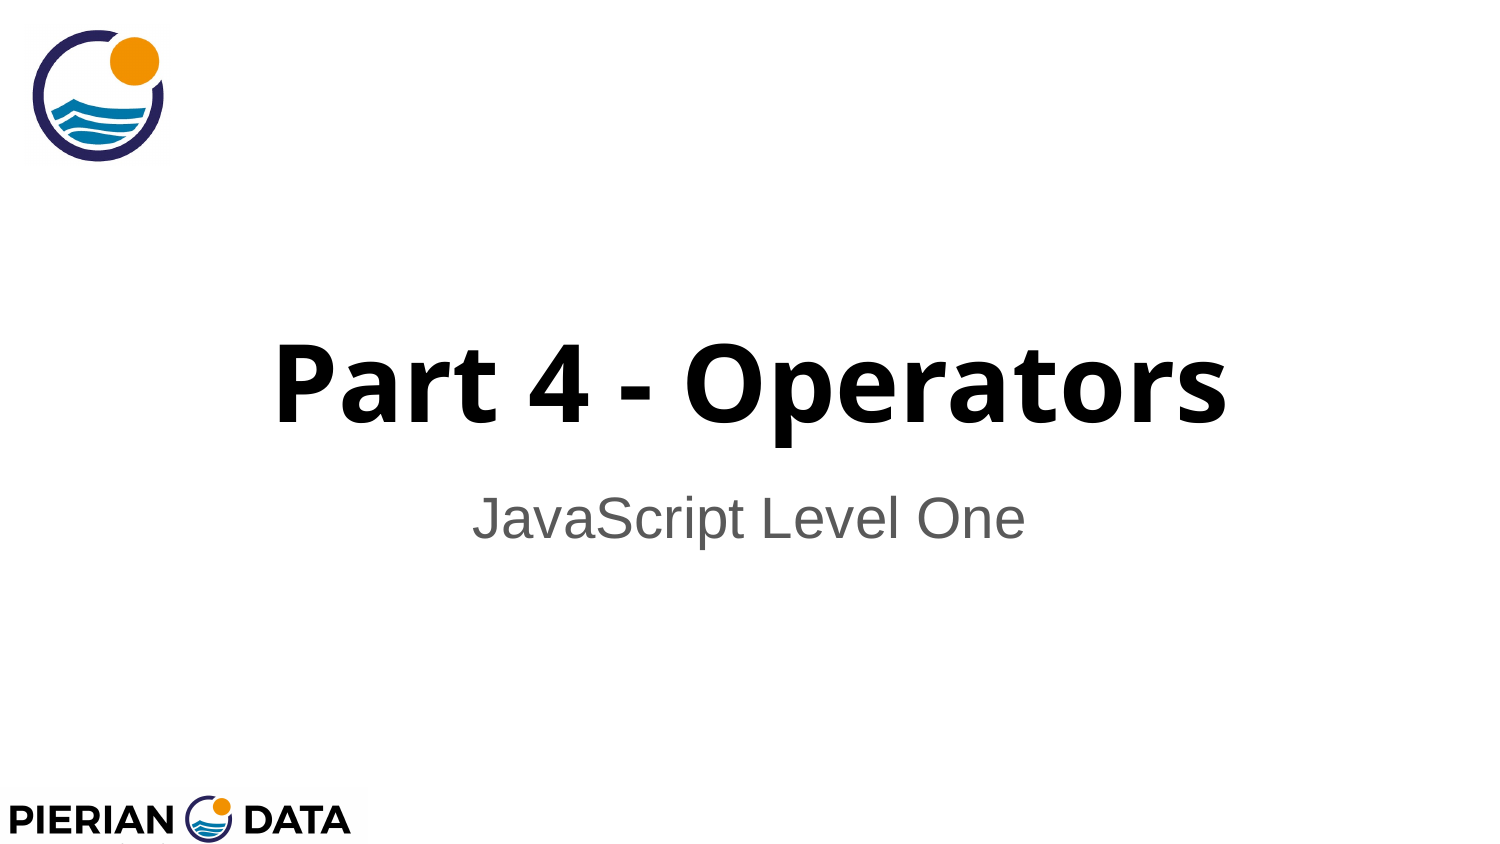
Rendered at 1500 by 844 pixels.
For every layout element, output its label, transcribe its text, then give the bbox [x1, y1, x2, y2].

title Part 4 - Operators [51, 122, 1449, 459]
picture [24, 24, 172, 167]
subtitle JavaScript Level One [51, 464, 1449, 595]
picture [0, 787, 368, 844]
